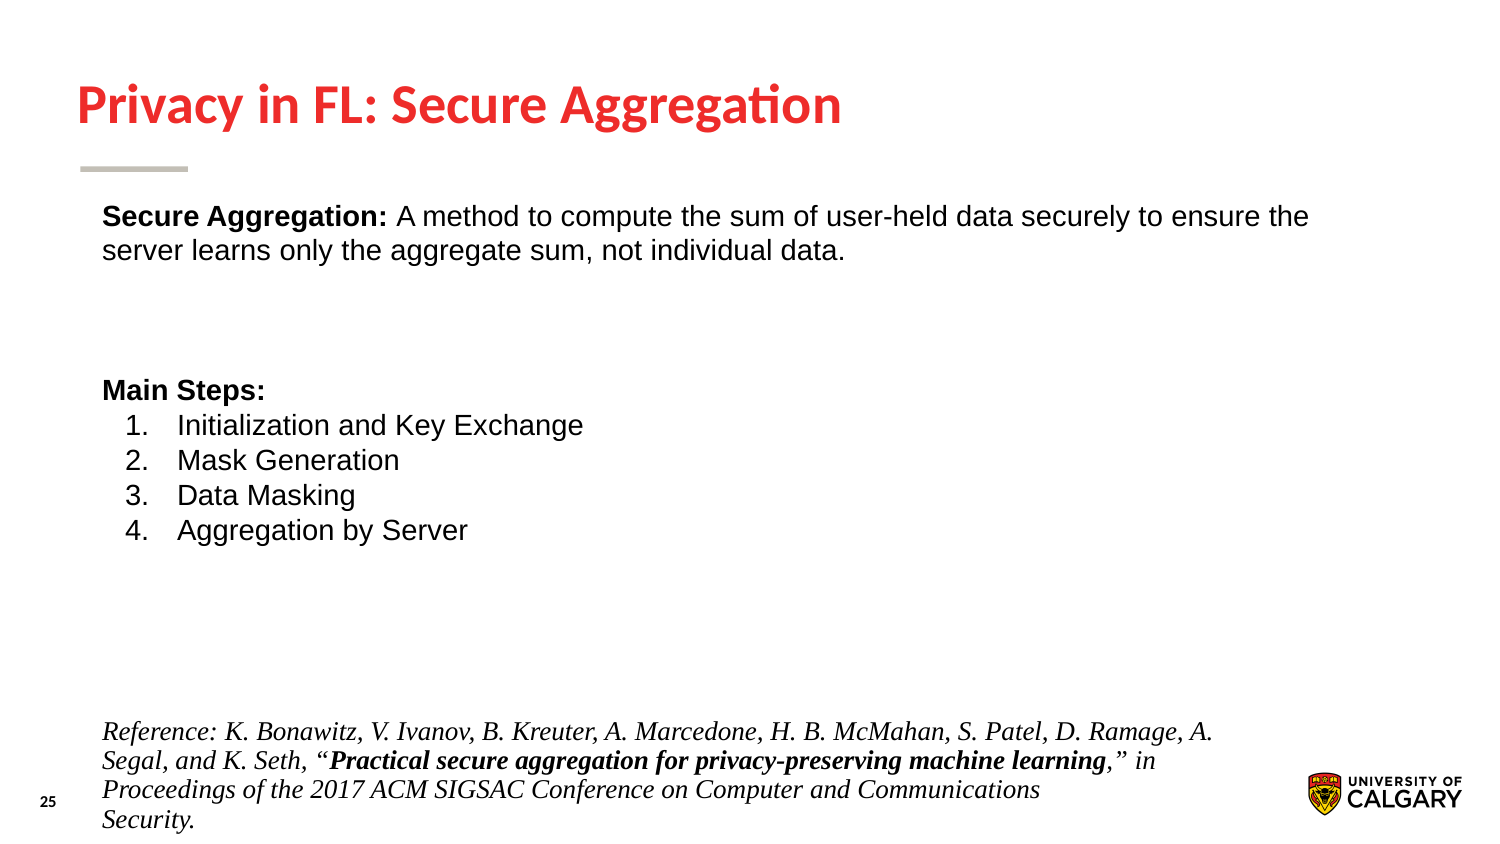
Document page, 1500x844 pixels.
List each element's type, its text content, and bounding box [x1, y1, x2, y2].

picture [1294, 759, 1479, 825]
text_box Secure Aggregation: A method to compute the sum of user-held data securely to ensure the server learns only the aggregate sum, not individual data. Main Steps: Initialization and Key Exchange Mask Generation Data Masking Aggregation by Server [87, 181, 1378, 704]
title Privacy in FL: Secure Aggregation [65, 45, 1476, 167]
text_box Reference: K. Bonawitz, V. Ivanov, B. Kreuter, A. Marcedone, H. B. McMahan, S. Patel, D. Ramage, A. Segal, and K. Seth, “Practical secure aggregation for privacy-preserving machine learning,” in Proceedings of the 2017 ACM SIGSAC Conference on Computer and Communications Security. [87, 701, 1294, 844]
